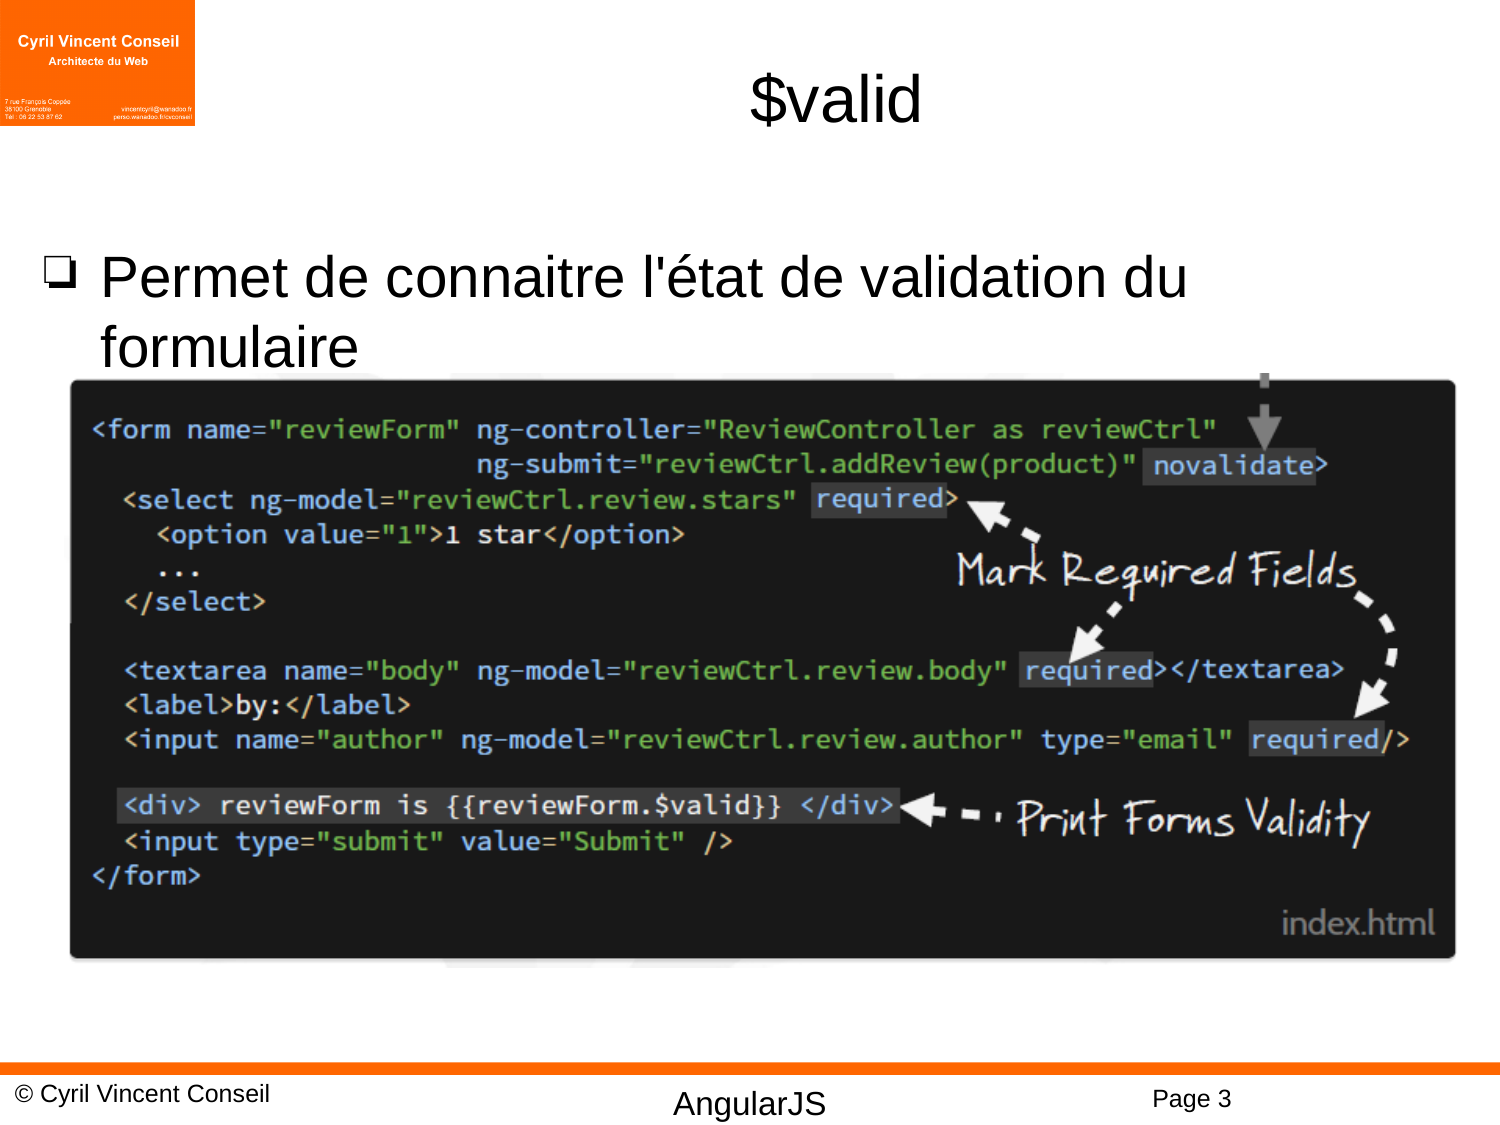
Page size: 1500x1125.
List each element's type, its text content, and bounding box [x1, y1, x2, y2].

title $valid [194, 2, 1480, 190]
picture [64, 373, 1469, 968]
picture [0, 0, 195, 126]
list Permet de connaitre l'état de validation du formulaire [29, 231, 1468, 1059]
